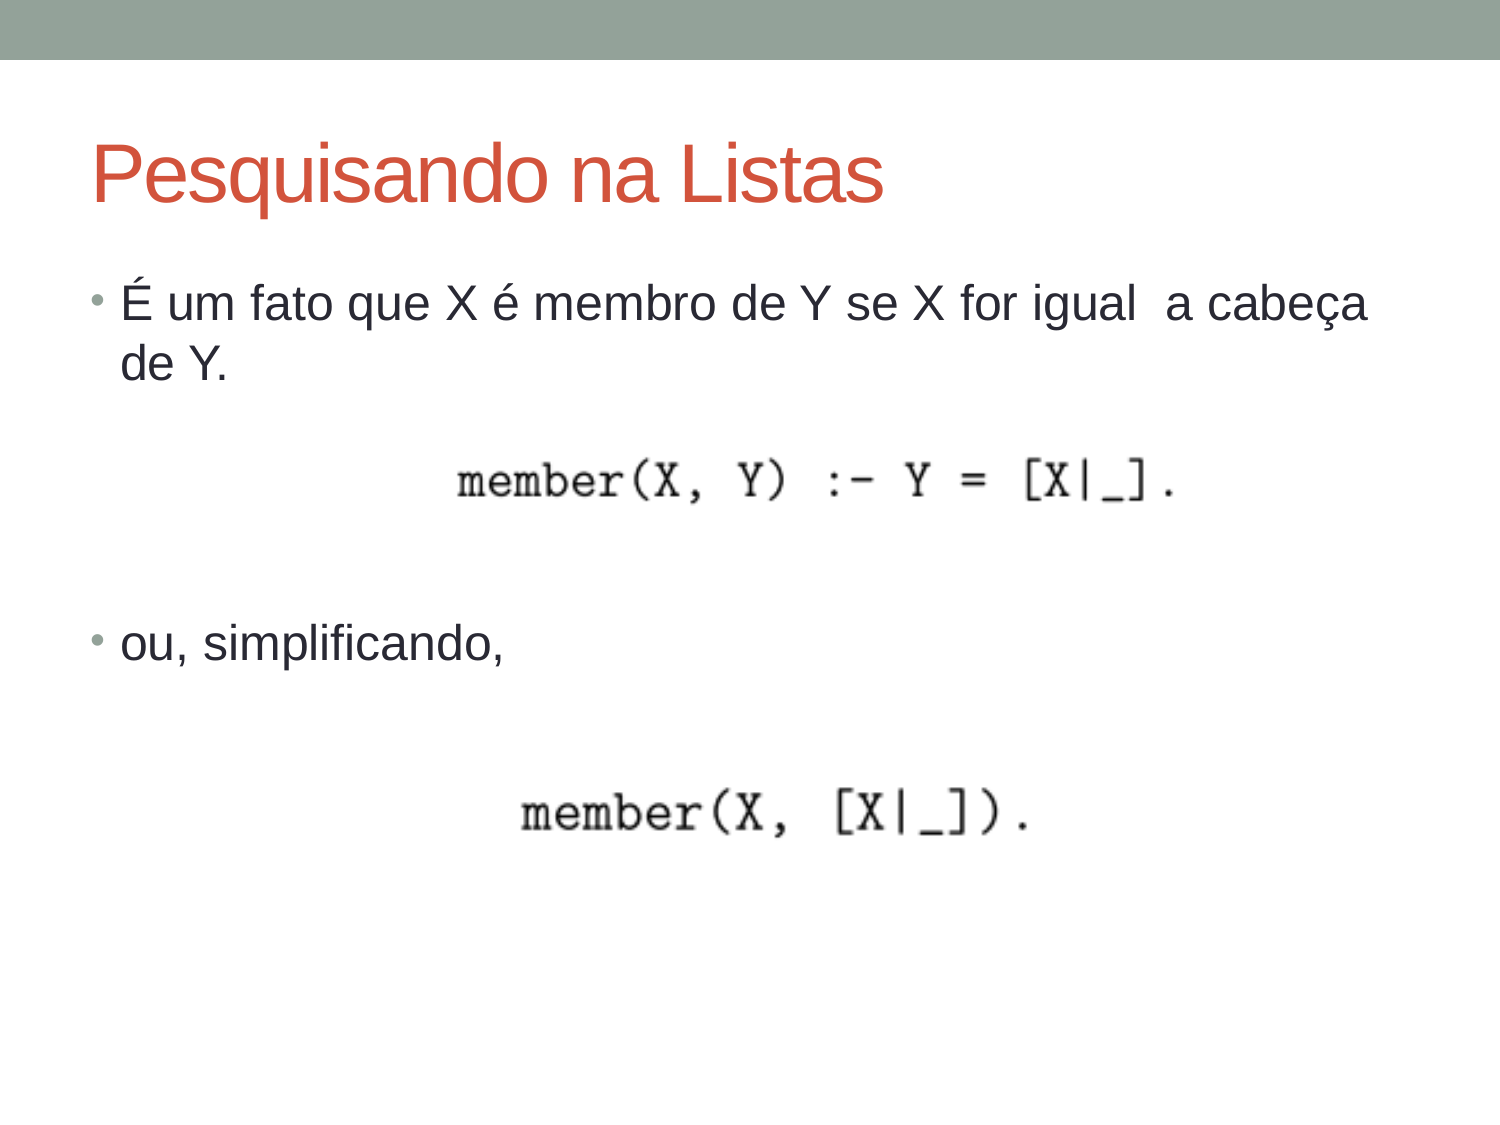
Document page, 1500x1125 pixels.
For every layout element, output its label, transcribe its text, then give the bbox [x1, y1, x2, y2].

list É um fato que X é membro de Y se X for igual a cabeça de Y. ou, simplificando, [75, 262, 1425, 1063]
picture [489, 739, 1064, 858]
title Pesquisando na Listas [75, 87, 1425, 250]
picture [430, 408, 1223, 532]
